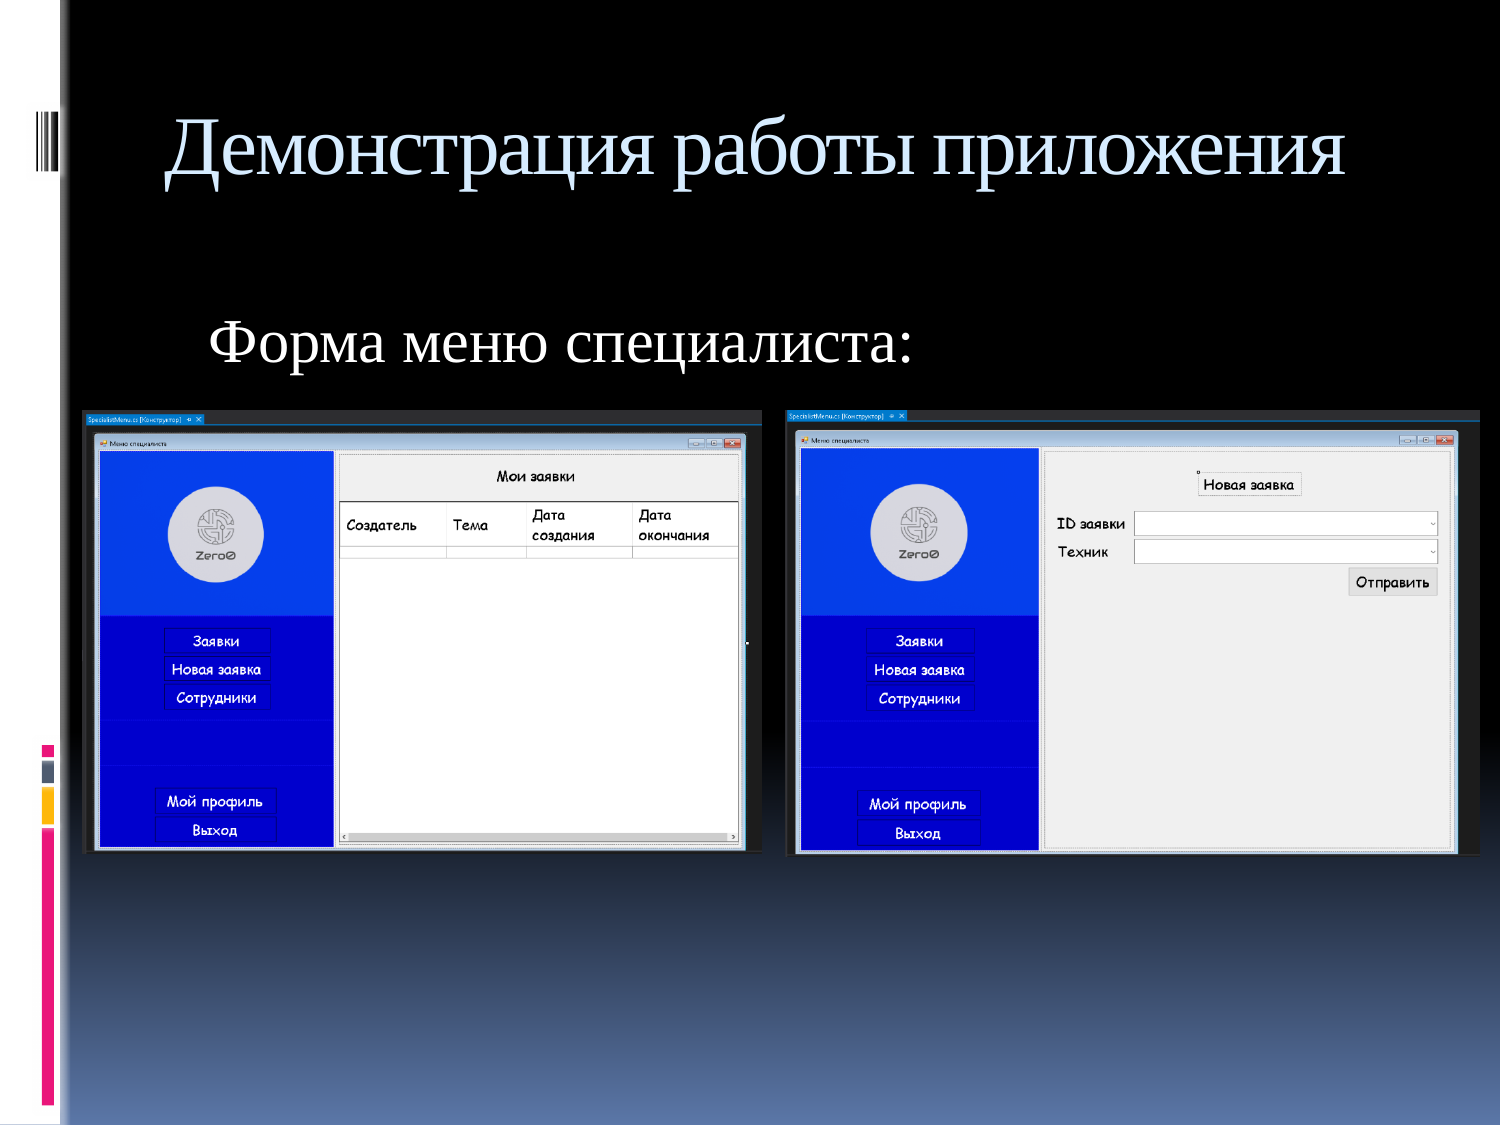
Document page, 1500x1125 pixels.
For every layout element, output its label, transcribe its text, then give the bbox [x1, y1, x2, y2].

title Демонстрация работы приложения [150, 83, 1425, 234]
picture [784, 409, 1480, 857]
picture [81, 409, 763, 854]
list Форма меню специалиста: [150, 292, 1425, 1043]
